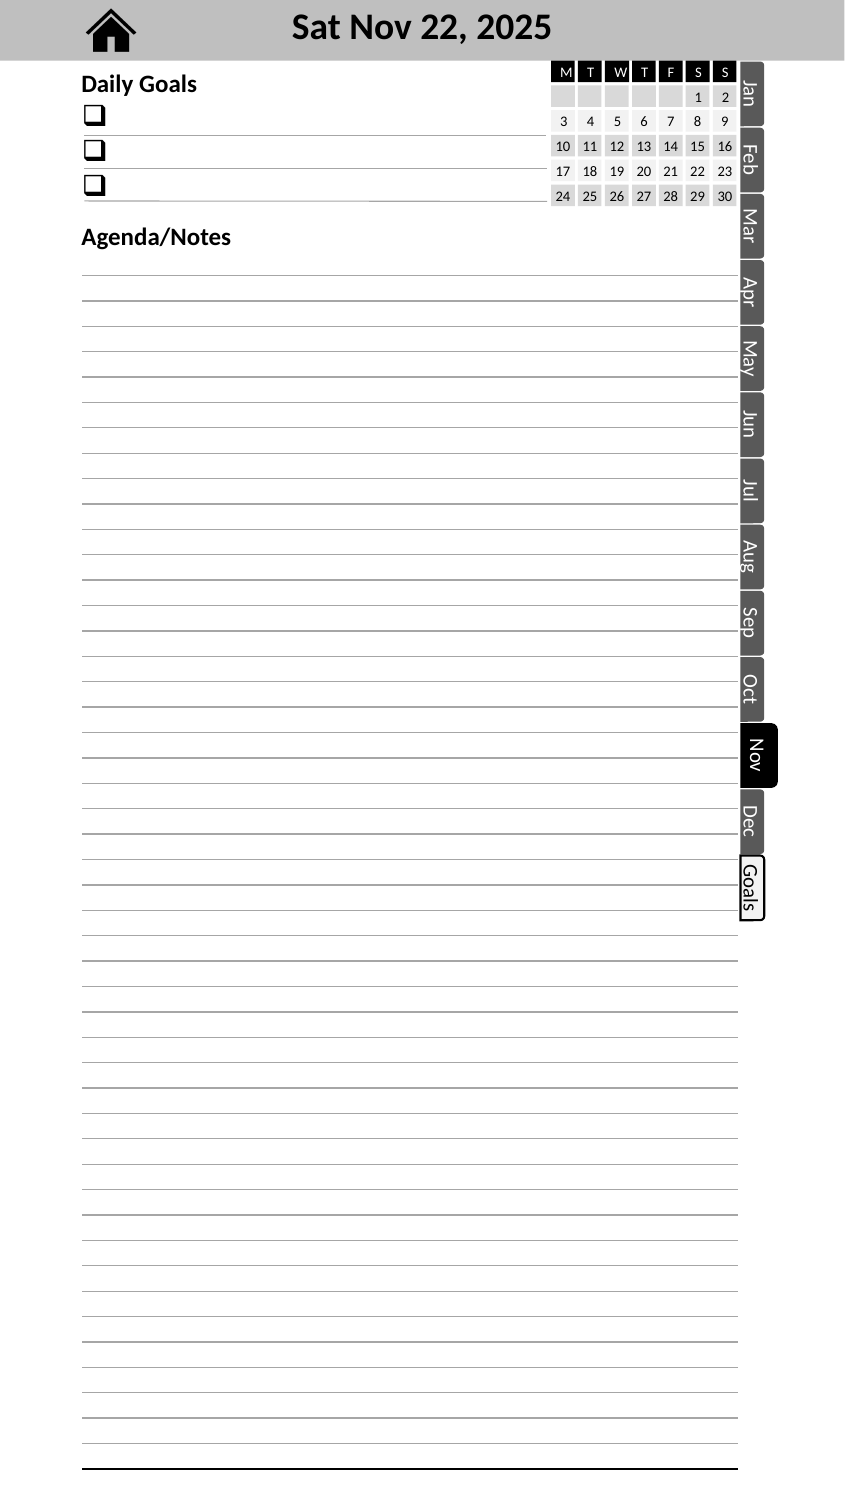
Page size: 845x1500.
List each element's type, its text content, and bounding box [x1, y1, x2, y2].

list Sat Nov 22, 2025 [190, 0, 655, 61]
picture [82, 1, 140, 59]
